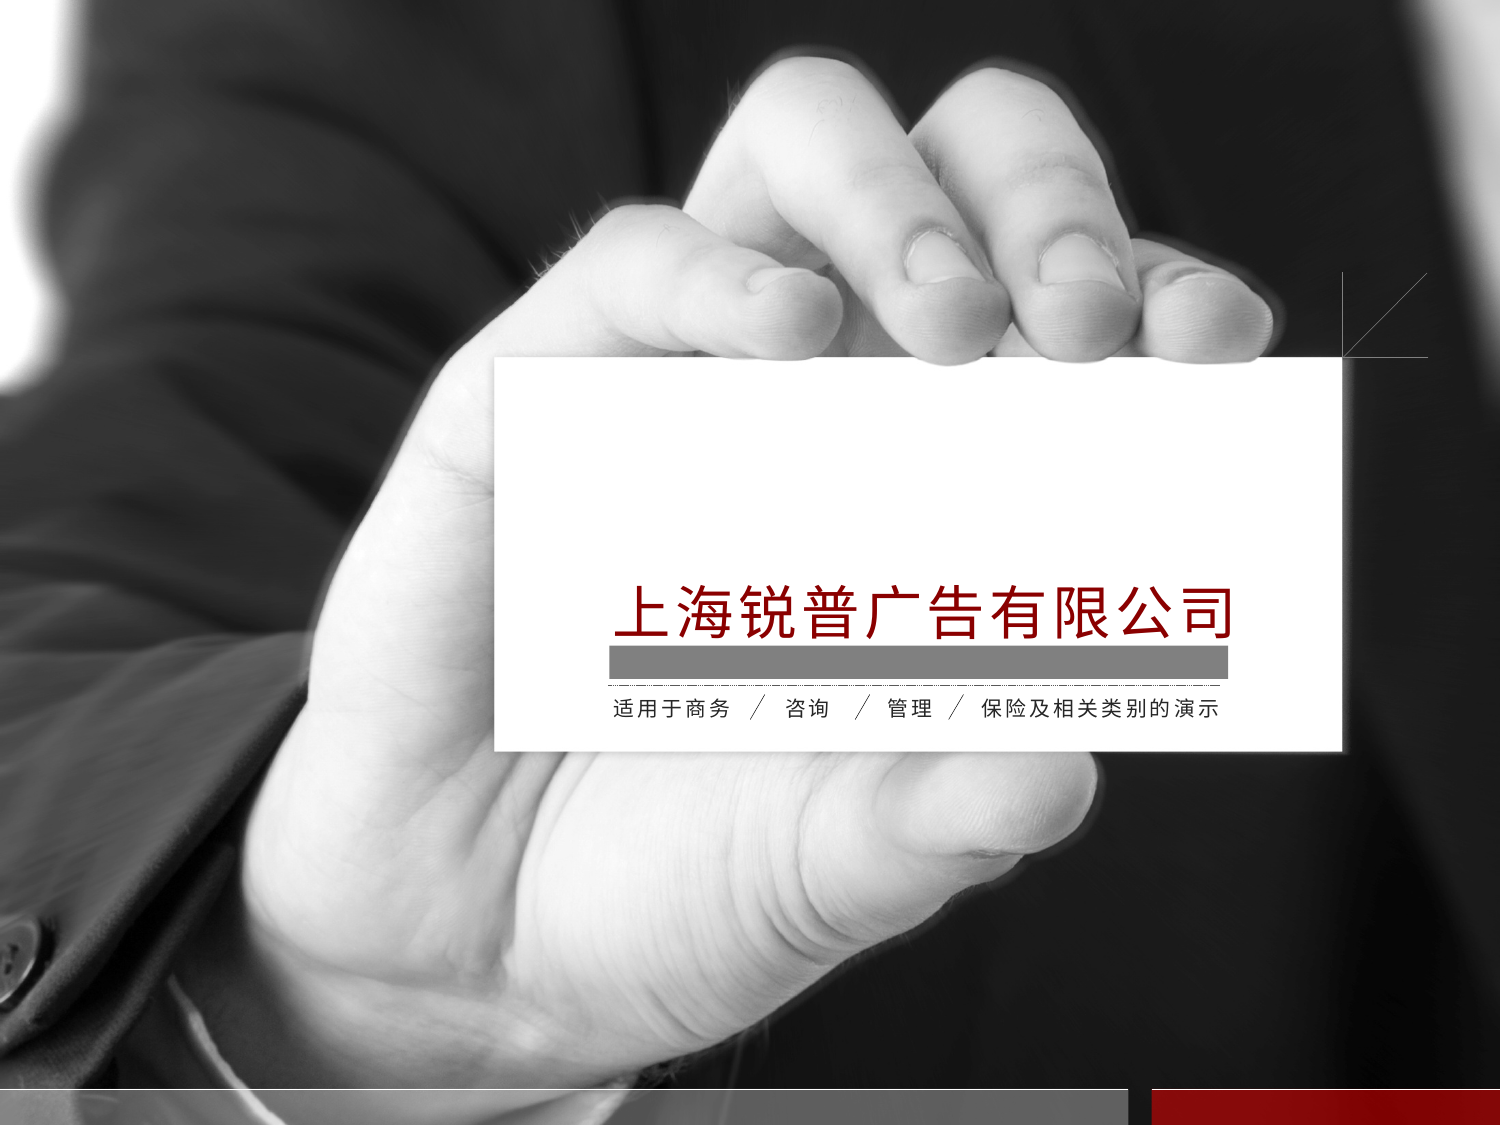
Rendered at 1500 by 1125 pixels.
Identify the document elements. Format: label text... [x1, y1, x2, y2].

picture [0, 0, 1500, 1125]
text_box 上海锐普广告有限公司 [598, 568, 1252, 654]
text_box Shanghai Rapidesign Advertising Co.,Ltd. [607, 639, 1248, 684]
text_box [598, 687, 1240, 729]
text_box [607, 643, 1230, 681]
